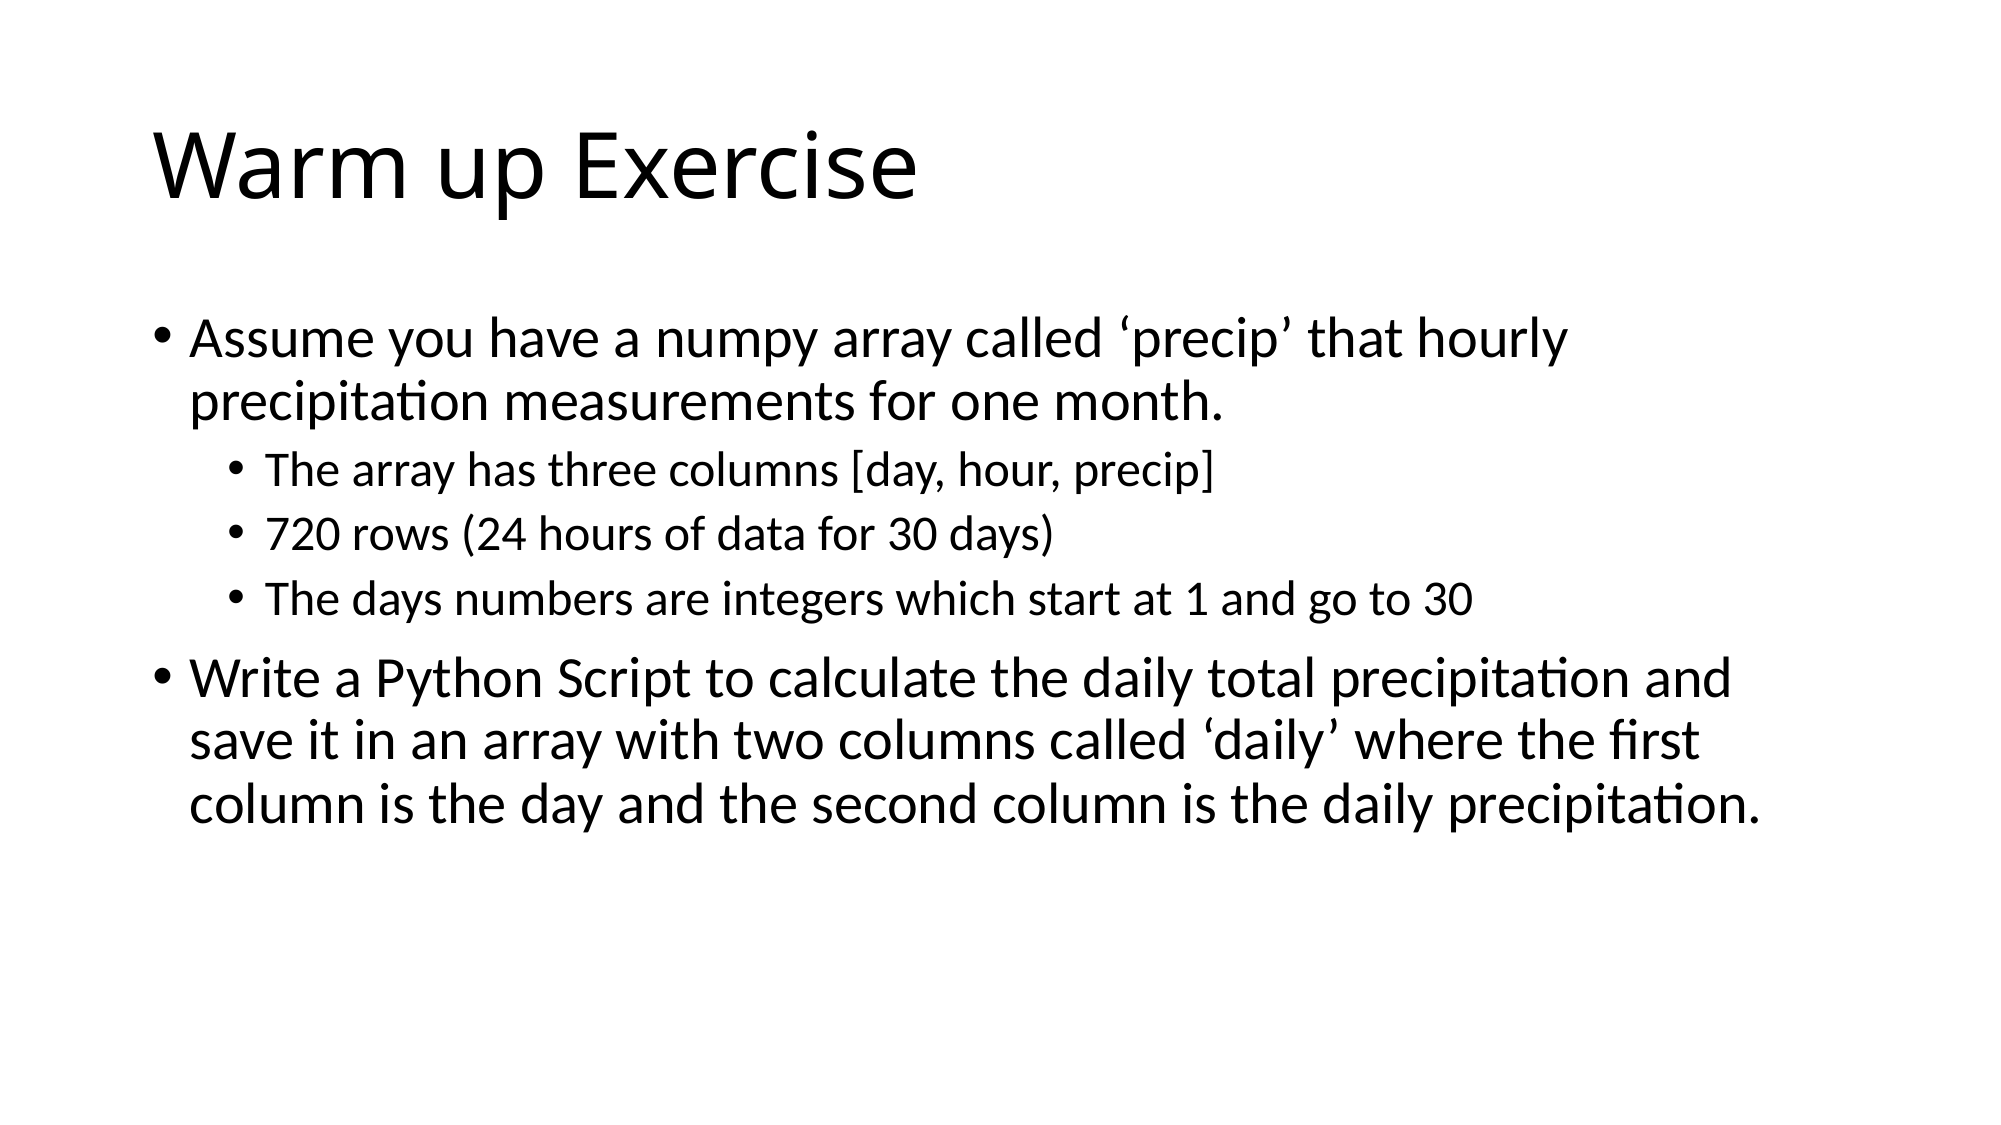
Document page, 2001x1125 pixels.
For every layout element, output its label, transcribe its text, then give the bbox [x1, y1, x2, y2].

title Warm up Exercise [137, 59, 1863, 278]
list Assume you have a numpy array called ‘precip’ that hourly precipitation measurements for one month. The array has three columns [day, hour, precip] 720 rows (24 hours of data for 30 days) The days numbers are integers which start at 1 and go to 30 Write a Python Script to calculate the daily total precipitation and save it in an array with two columns called ‘daily’ where the first column is the day and the second column is the daily precipitation. [137, 299, 1863, 1014]
